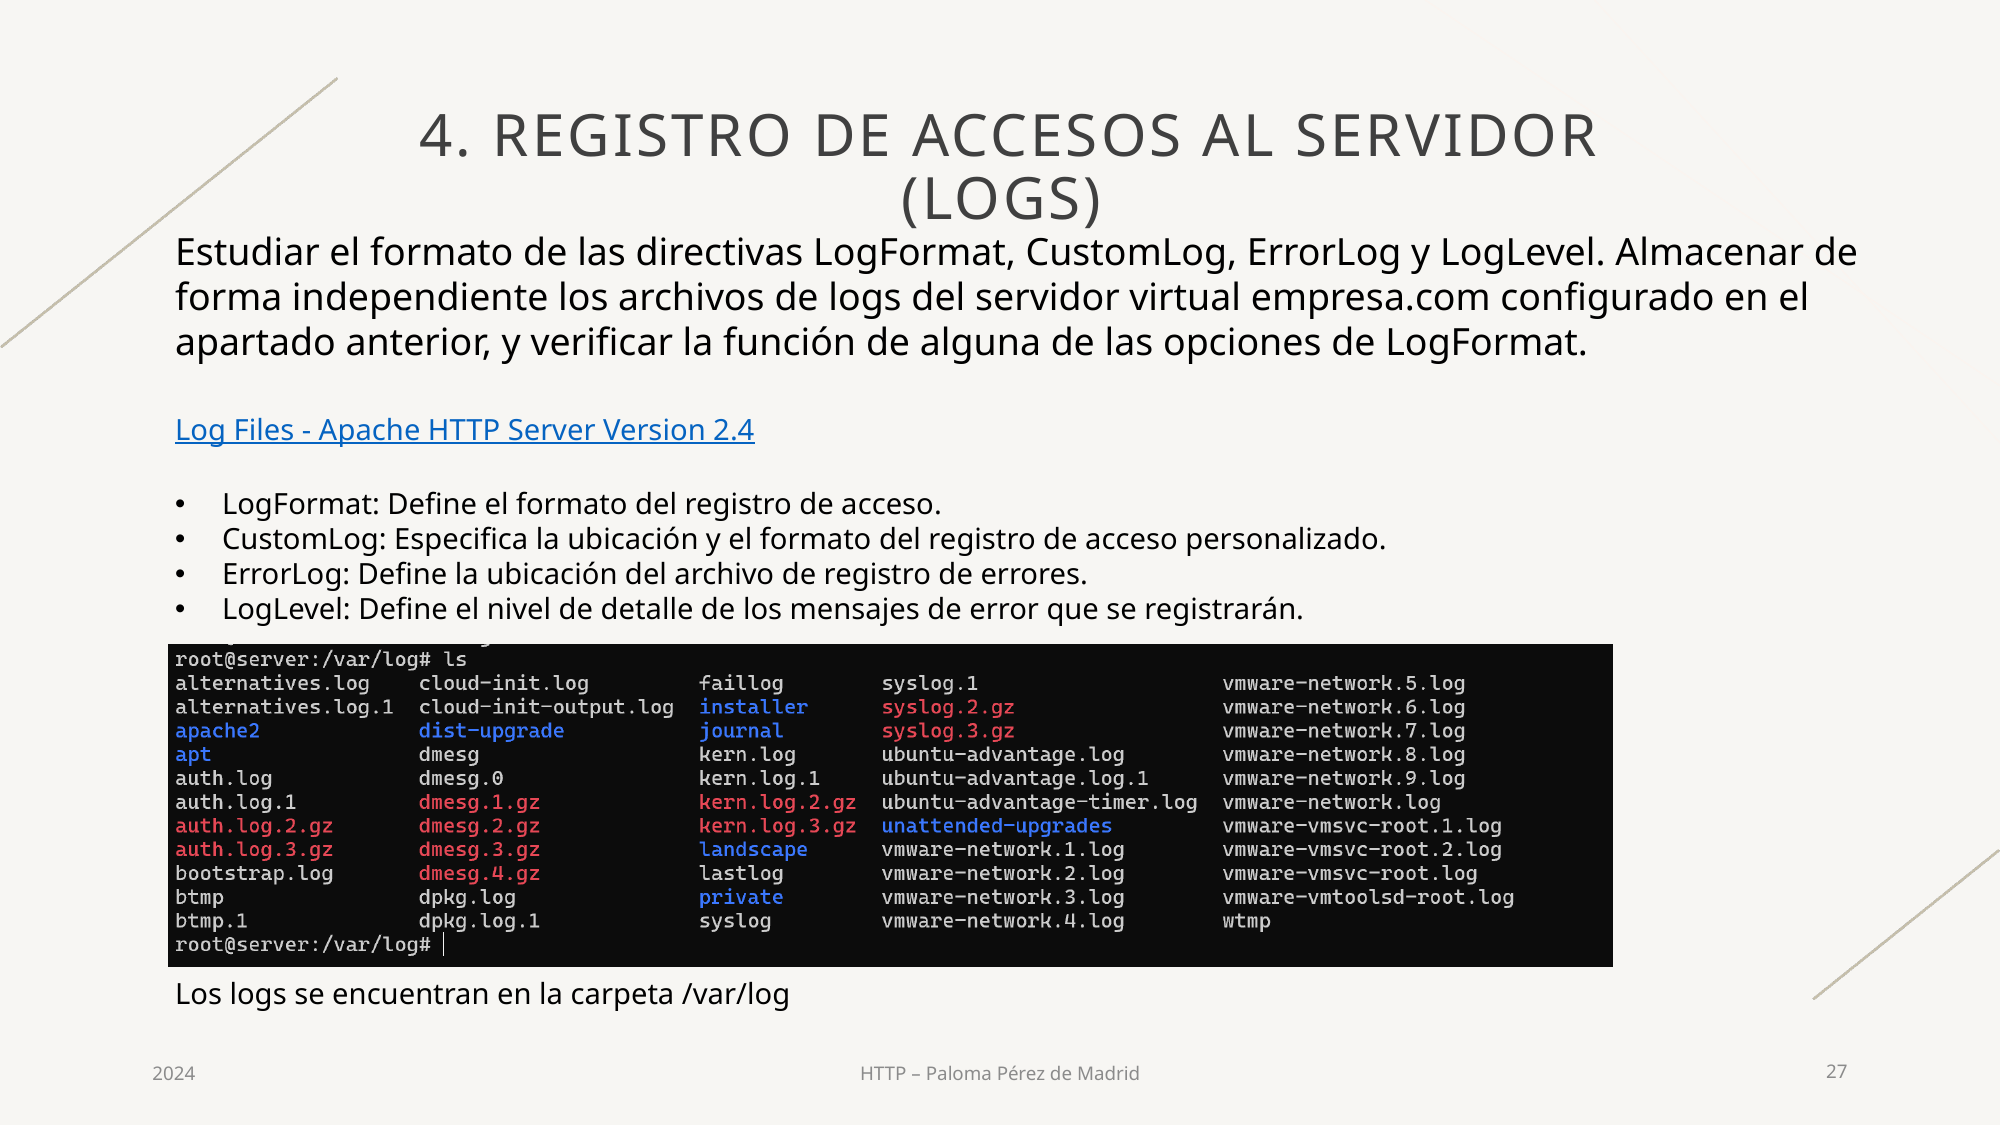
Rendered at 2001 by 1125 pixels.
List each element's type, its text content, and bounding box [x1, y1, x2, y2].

picture [168, 644, 1613, 967]
picture [1812, 849, 2000, 1000]
text_box Los logs se encuentran en la carpeta /var/log [160, 968, 1942, 1053]
picture [0, 77, 319, 348]
title 4. Registro de accesos al servidor (logs) [319, 60, 1702, 221]
slide_number 27 [1412, 1053, 1863, 1103]
text_box Estudiar el formato de las directivas LogFormat, CustomLog, ErrorLog y LogLevel. Almacenar de forma independiente los archivos de logs del servidor virtual empresa.com configurado en el apartado anterior, y verificar la función de alguna de las opciones de LogFormat. [160, 221, 1942, 371]
text_box Log Files - Apache HTTP Server Version 2.4 LogFormat: Define el formato del registro de acceso. CustomLog: Especifica la ubicación y el formato del registro de acceso personalizado. ErrorLog: Define la ubicación del archivo de registro de errores. LogLevel: Define el nivel de detalle de los mensajes de error que se registrarán. [160, 403, 1942, 668]
slide_number 2024 [137, 1042, 588, 1103]
footer HTTP – Paloma Pérez de Madrid [662, 1053, 1338, 1103]
